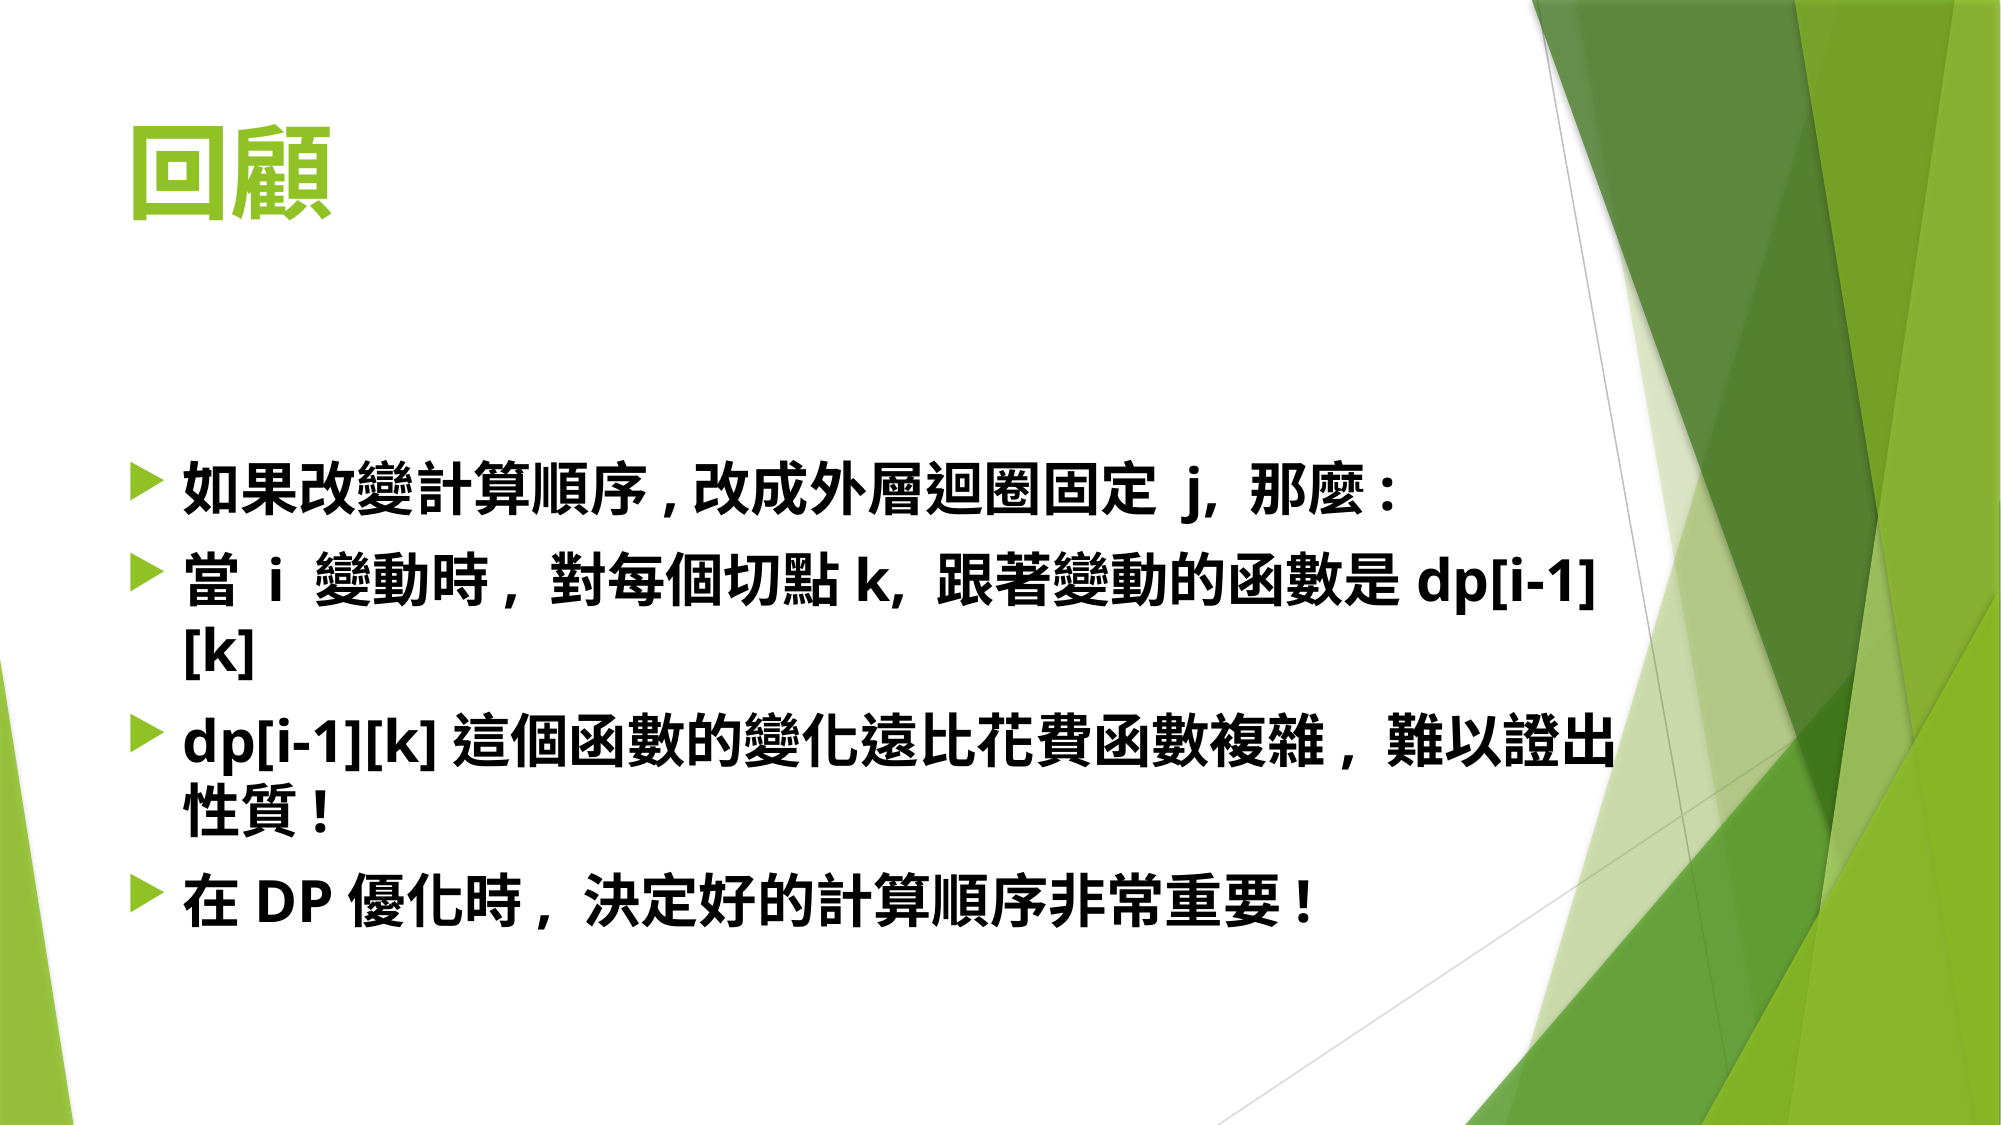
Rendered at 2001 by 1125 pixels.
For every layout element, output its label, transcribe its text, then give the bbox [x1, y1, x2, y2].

title 回顧 [111, 99, 1522, 317]
